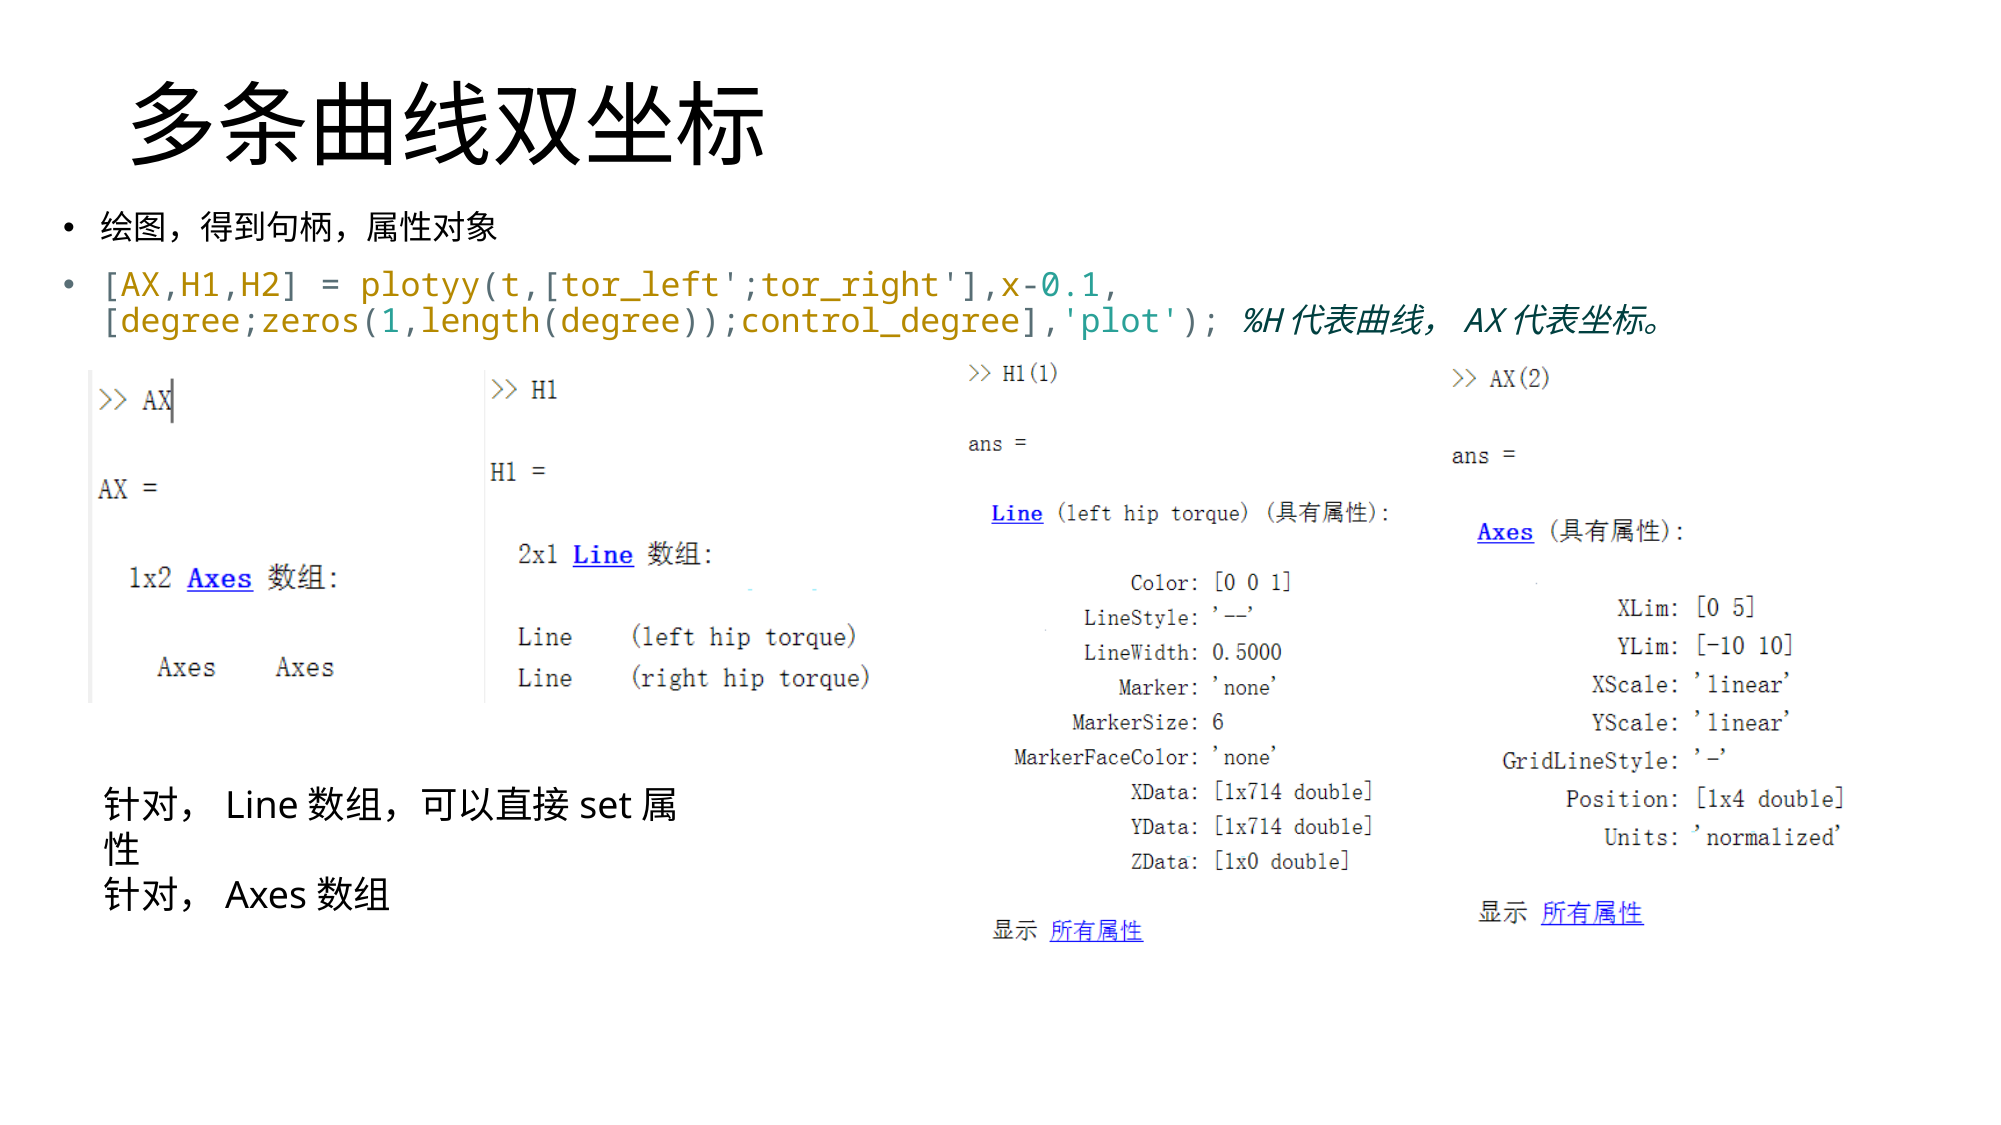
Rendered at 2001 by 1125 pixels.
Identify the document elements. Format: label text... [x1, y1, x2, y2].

picture [966, 359, 1411, 956]
list 绘图，得到句柄，属性对象 [AX,H1,H2] = plotyy(t,[tor_left';tor_right'],x-0.1,[degree;zeros(1,length(degree));control_degree],'plot'); %H代表曲线，AX代表坐标。 [48, 203, 1975, 918]
text_box 针对，Line数组，可以直接set属性 针对，Axes数组 [88, 773, 722, 924]
picture [484, 370, 881, 703]
picture [88, 370, 399, 703]
title 多条曲线双坐标 [110, 54, 859, 203]
picture [1448, 359, 1861, 933]
